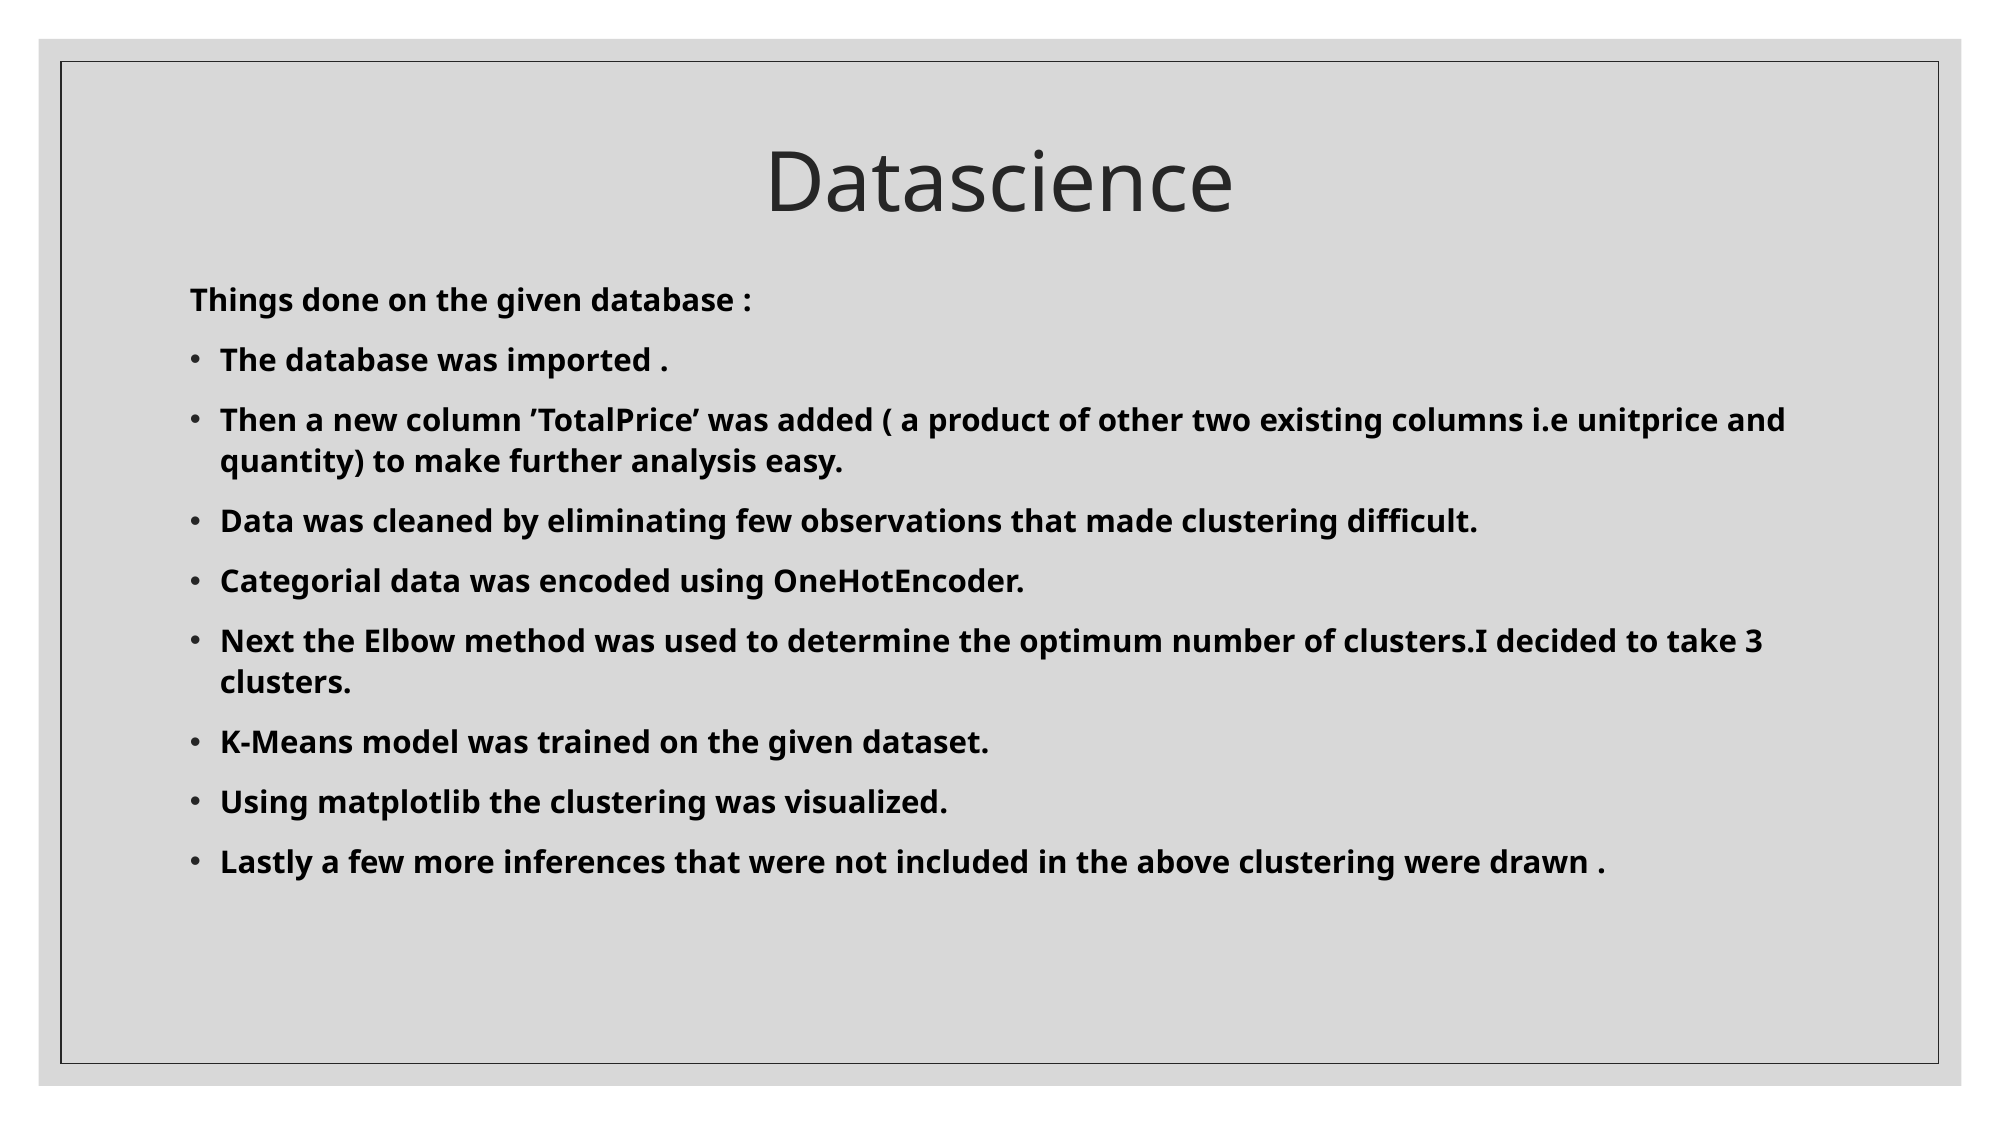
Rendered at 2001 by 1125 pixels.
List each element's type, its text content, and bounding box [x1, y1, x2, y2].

list Things done on the given database : The database was imported . Then a new column ’TotalPrice’ was added ( a product of other two existing columns i.e unitprice and quantity) to make further analysis easy. Data was cleaned by eliminating few observations that made clustering difficult. Categorial data was encoded using OneHotEncoder. Next the Elbow method was used to determine the optimum number of clusters.I decided to take 3 clusters. K-Means model was trained on the given dataset. Using matplotlib the clustering was visualized. Lastly a few more inferences that were not included in the above clustering were drawn . [174, 269, 1825, 977]
title Datascience [174, 71, 1825, 269]
